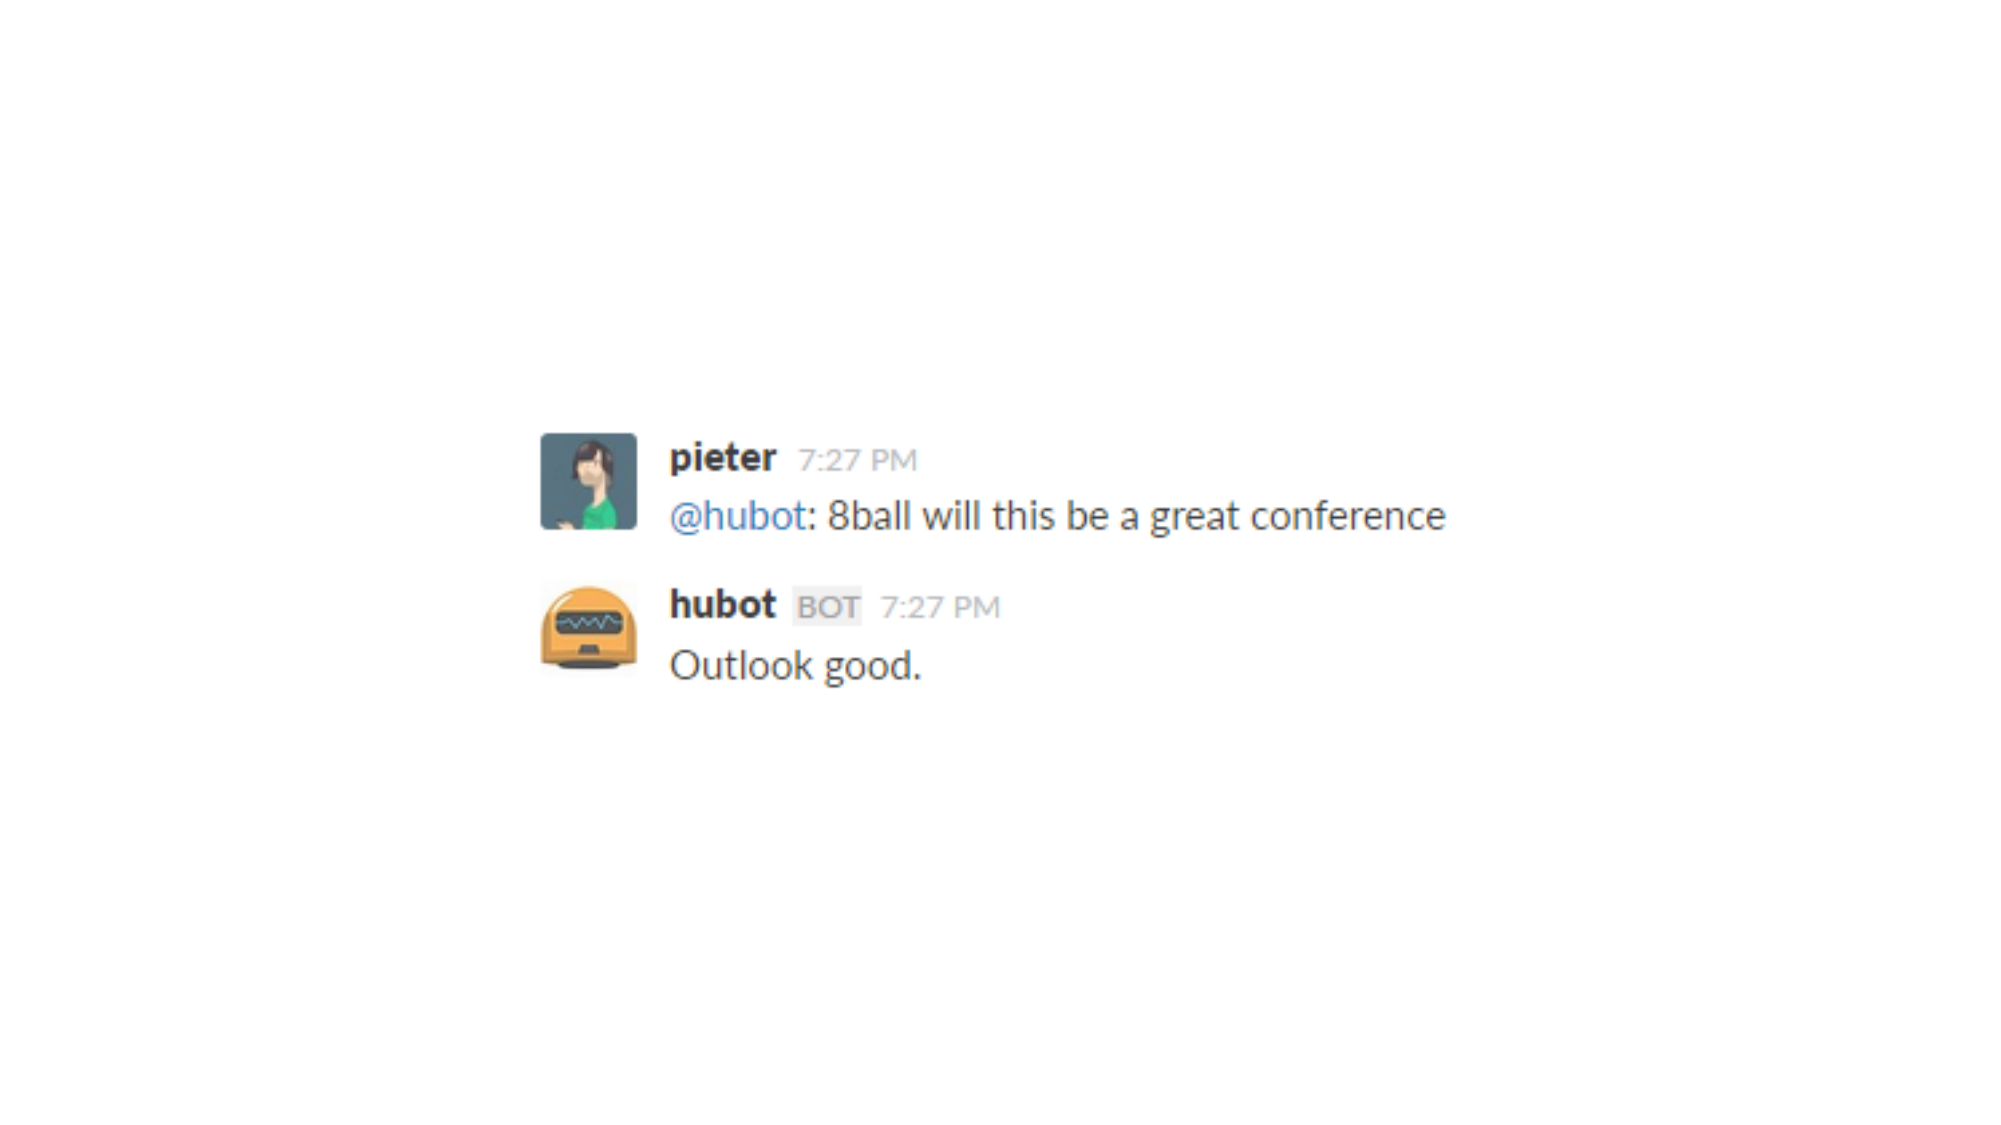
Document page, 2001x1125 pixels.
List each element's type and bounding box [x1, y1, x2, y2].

picture [504, 410, 1508, 715]
